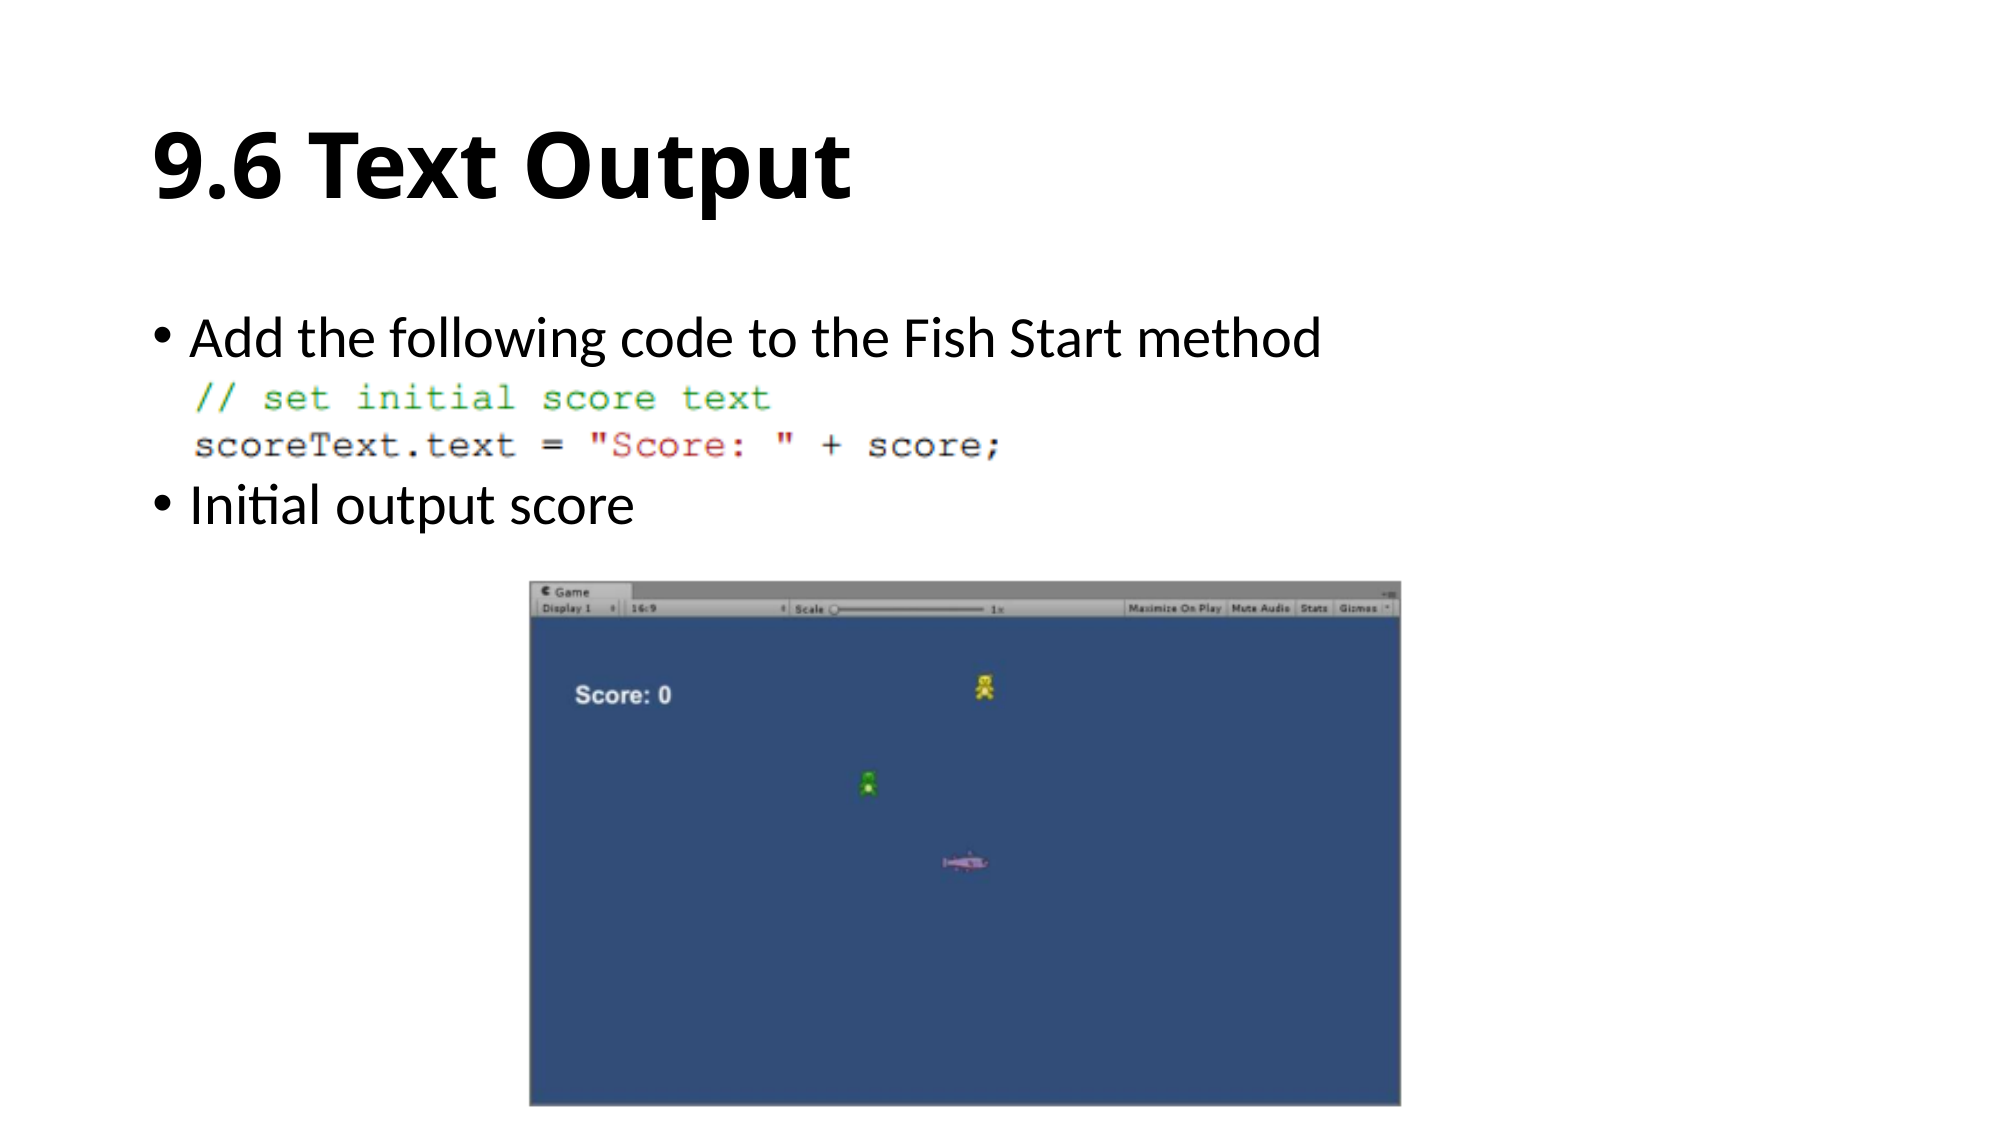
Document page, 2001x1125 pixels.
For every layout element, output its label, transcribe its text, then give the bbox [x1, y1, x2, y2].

picture [189, 367, 1012, 473]
title 9.6 Text Output [137, 59, 1863, 278]
list Add the following code to the Fish Start method Initial output score [137, 299, 1986, 1125]
picture [526, 575, 1407, 1114]
